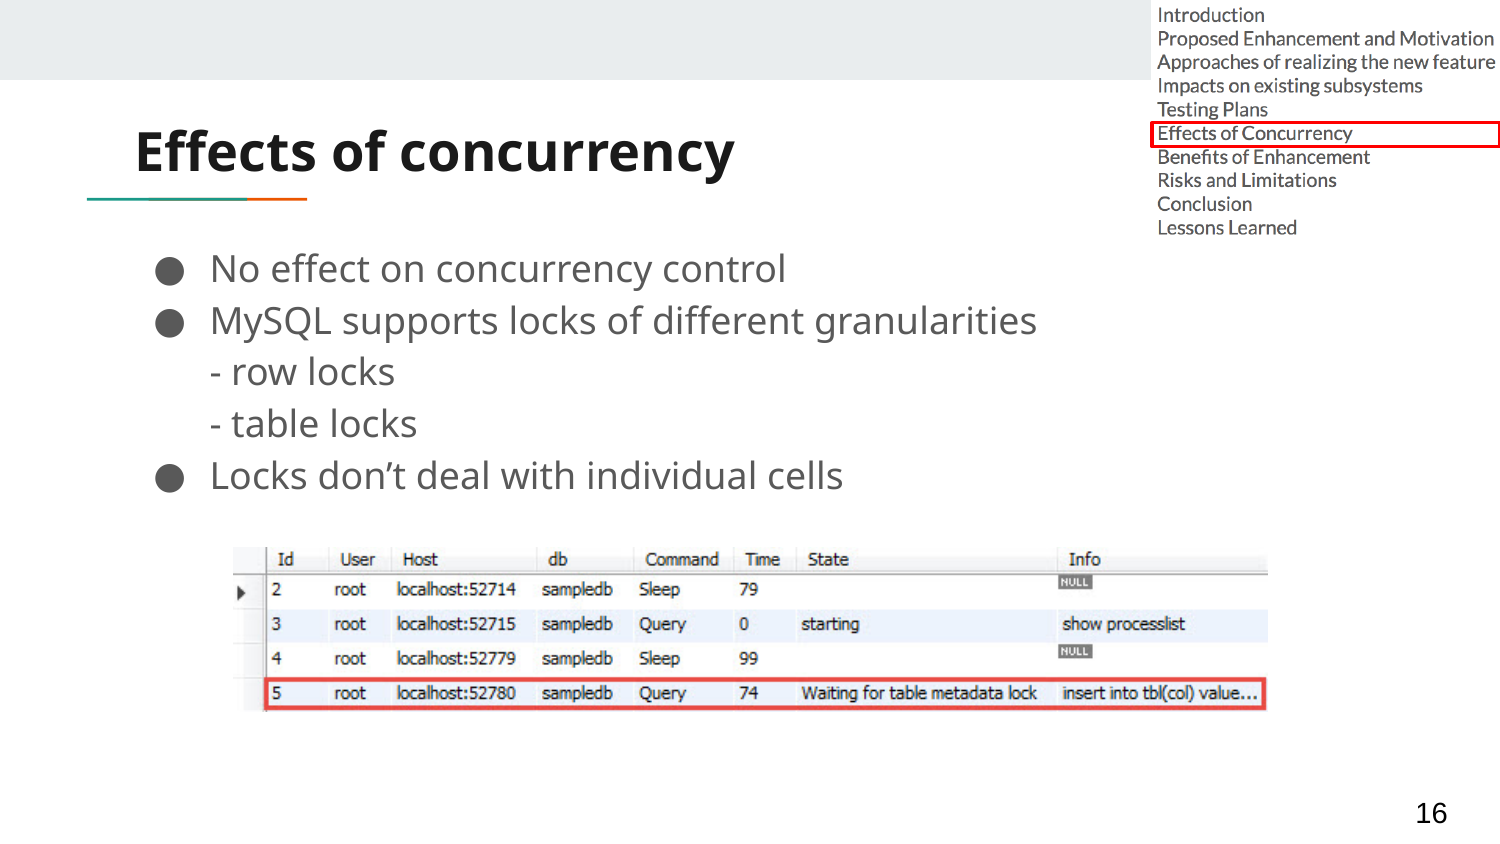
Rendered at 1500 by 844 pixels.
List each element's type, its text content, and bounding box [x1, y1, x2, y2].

picture [232, 547, 1268, 713]
slide_number ‹#› [1400, 779, 1491, 844]
list No effect on concurrency control MySQL supports locks of different granularities - row locks - table locks Locks don’t deal with individual cells [119, 223, 1381, 712]
title Effects of concurrency [119, 102, 1146, 191]
picture [1151, 0, 1500, 250]
